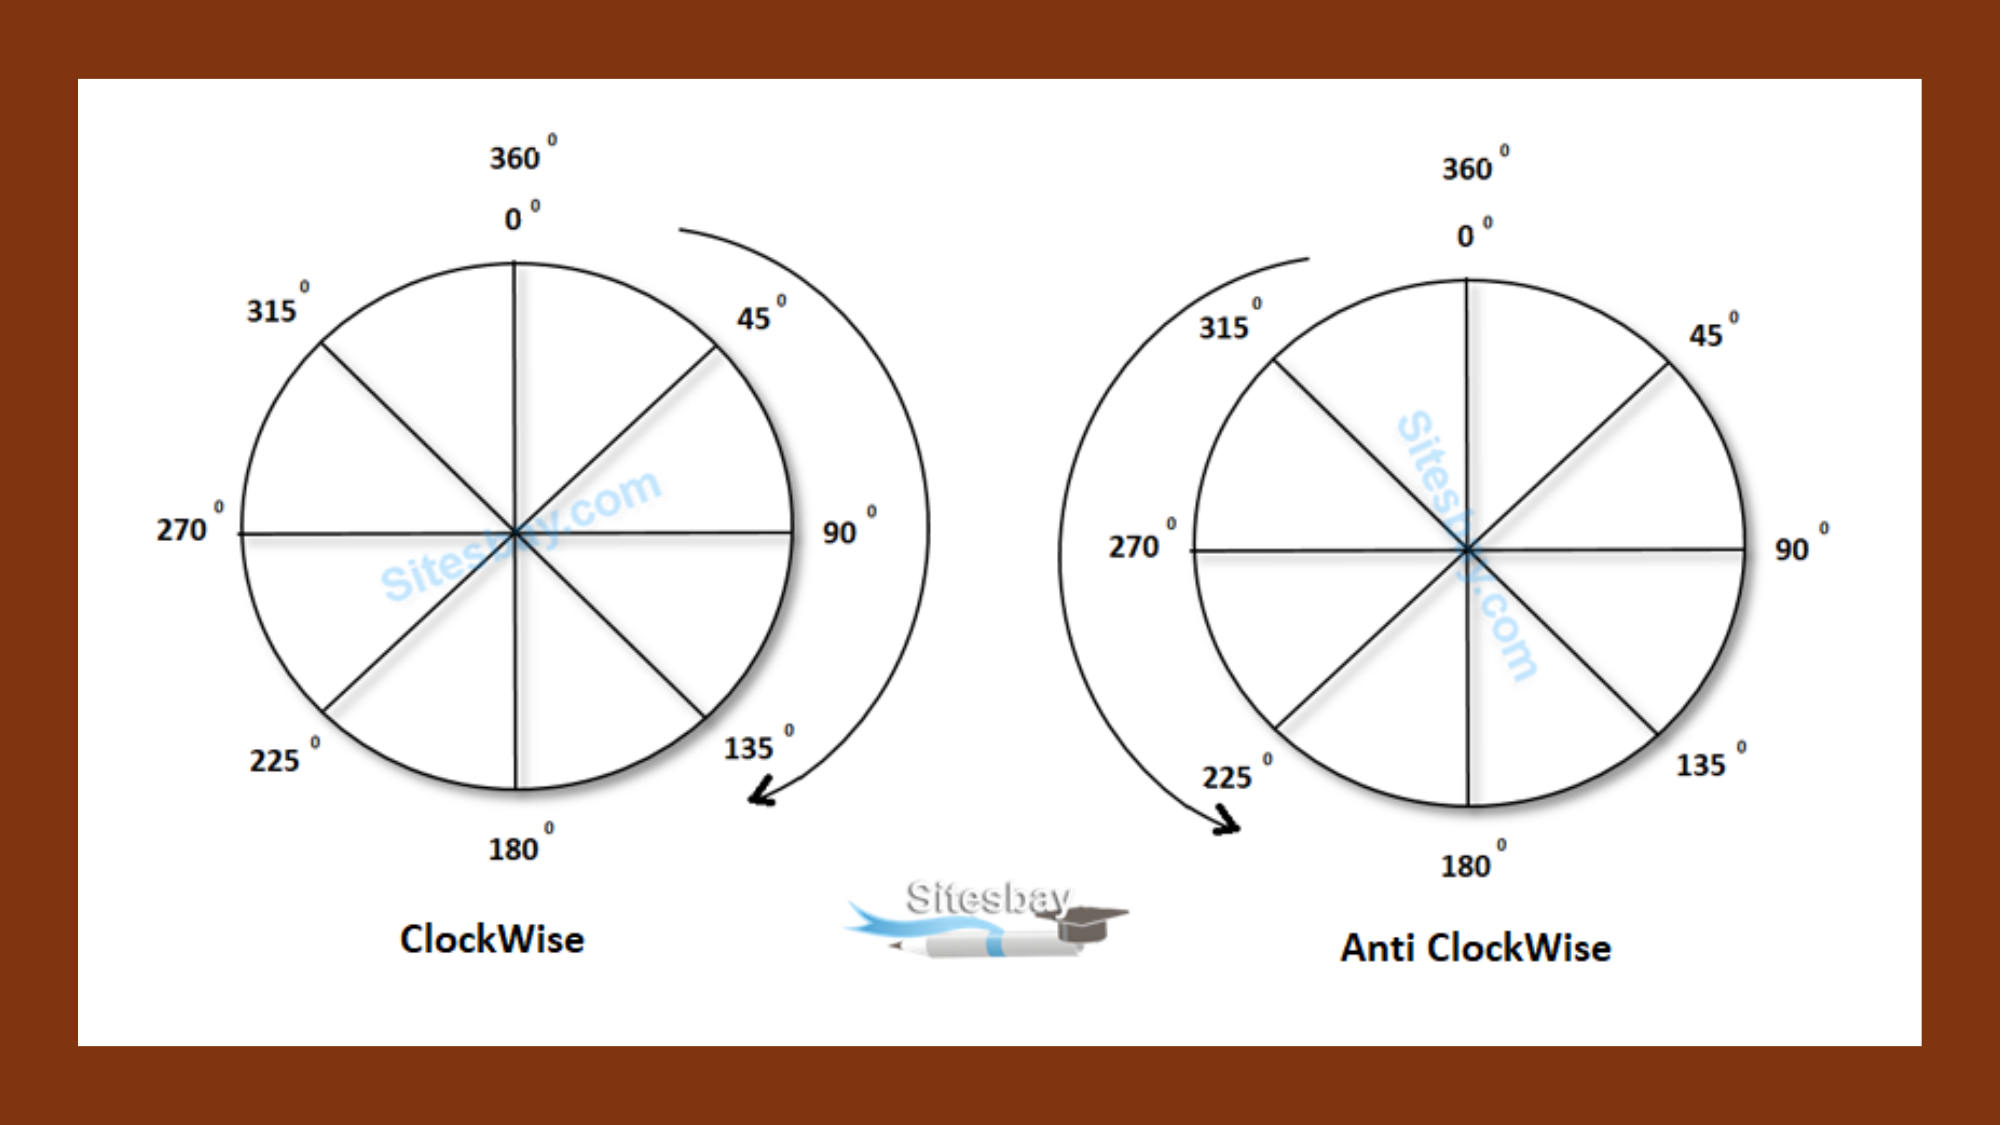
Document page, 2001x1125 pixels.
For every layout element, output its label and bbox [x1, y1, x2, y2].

text_box [77, 77, 1923, 1048]
text_box [0, 0, 2000, 1125]
picture [137, 104, 1863, 1020]
